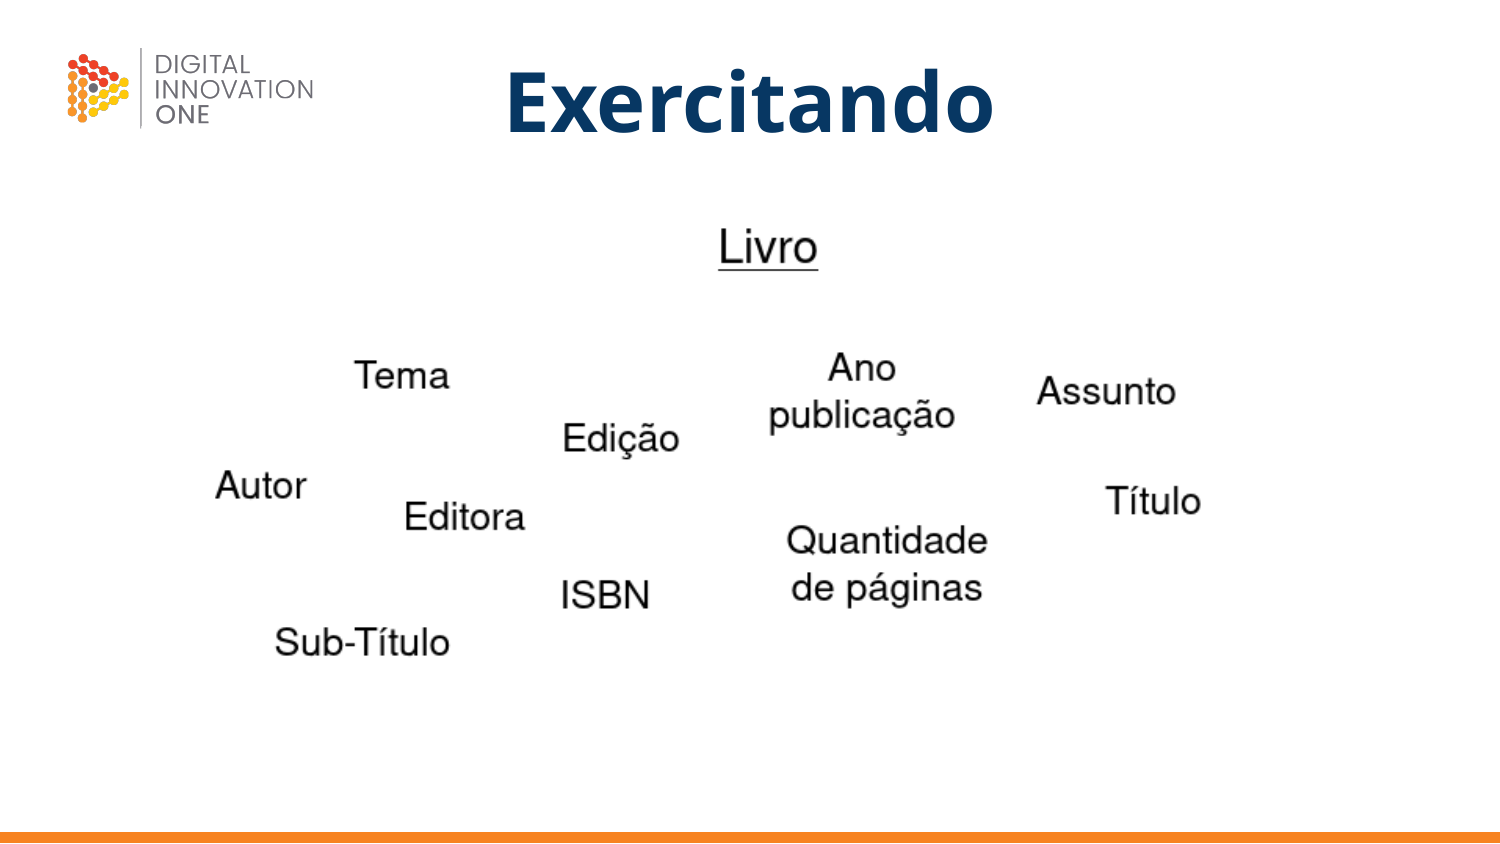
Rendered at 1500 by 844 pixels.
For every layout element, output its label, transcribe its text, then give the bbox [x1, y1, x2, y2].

picture [50, 39, 331, 138]
subtitle Exercitando [51, 50, 1449, 148]
picture [214, 224, 1205, 671]
text_box [0, 832, 1500, 843]
